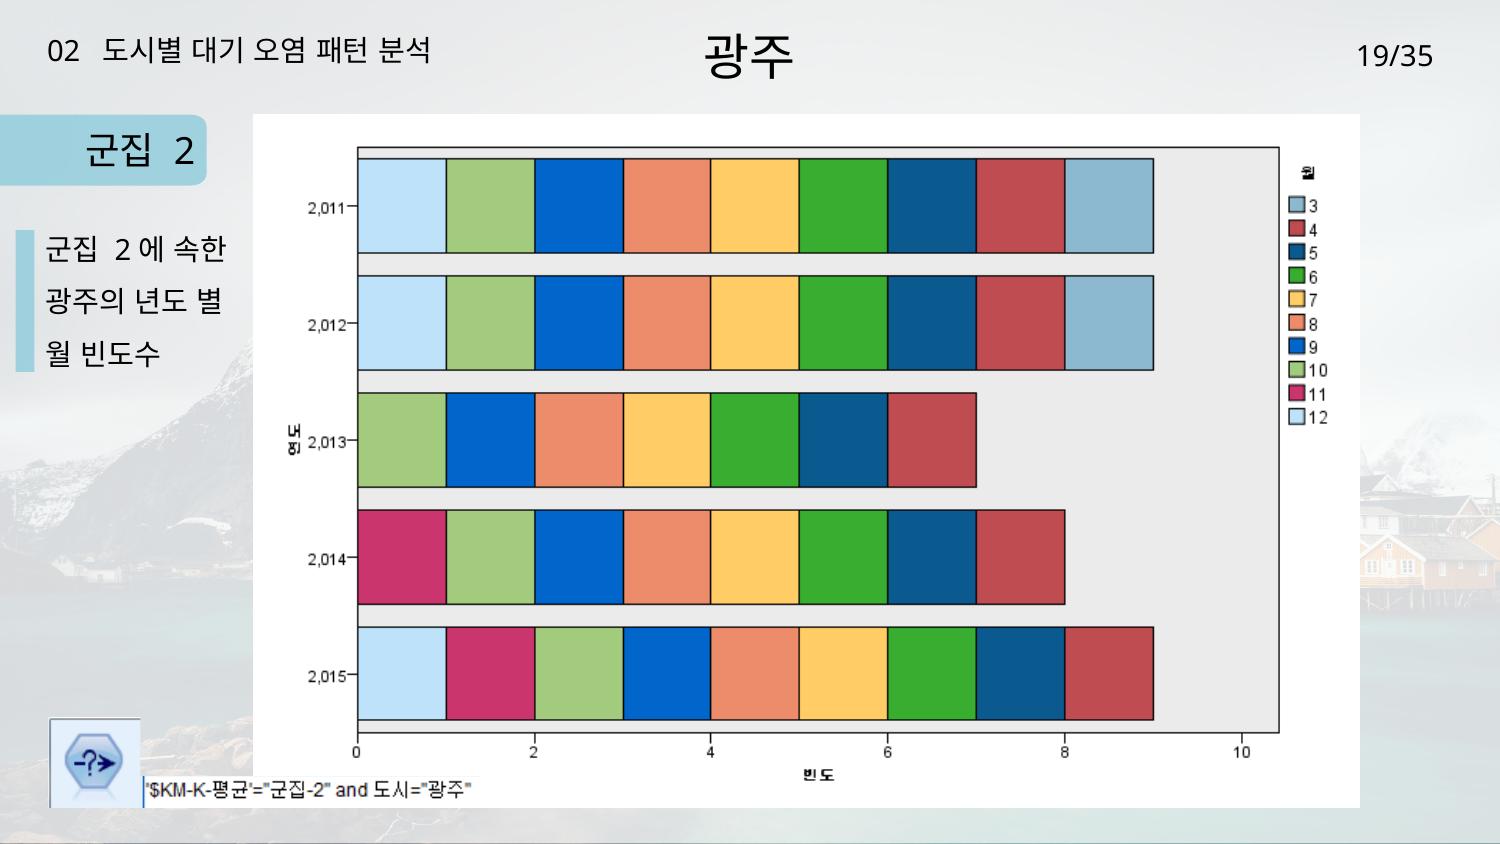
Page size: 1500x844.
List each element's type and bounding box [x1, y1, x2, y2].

text_box [15, 206, 244, 381]
picture [0, 0, 1500, 844]
text_box [0, 114, 208, 186]
